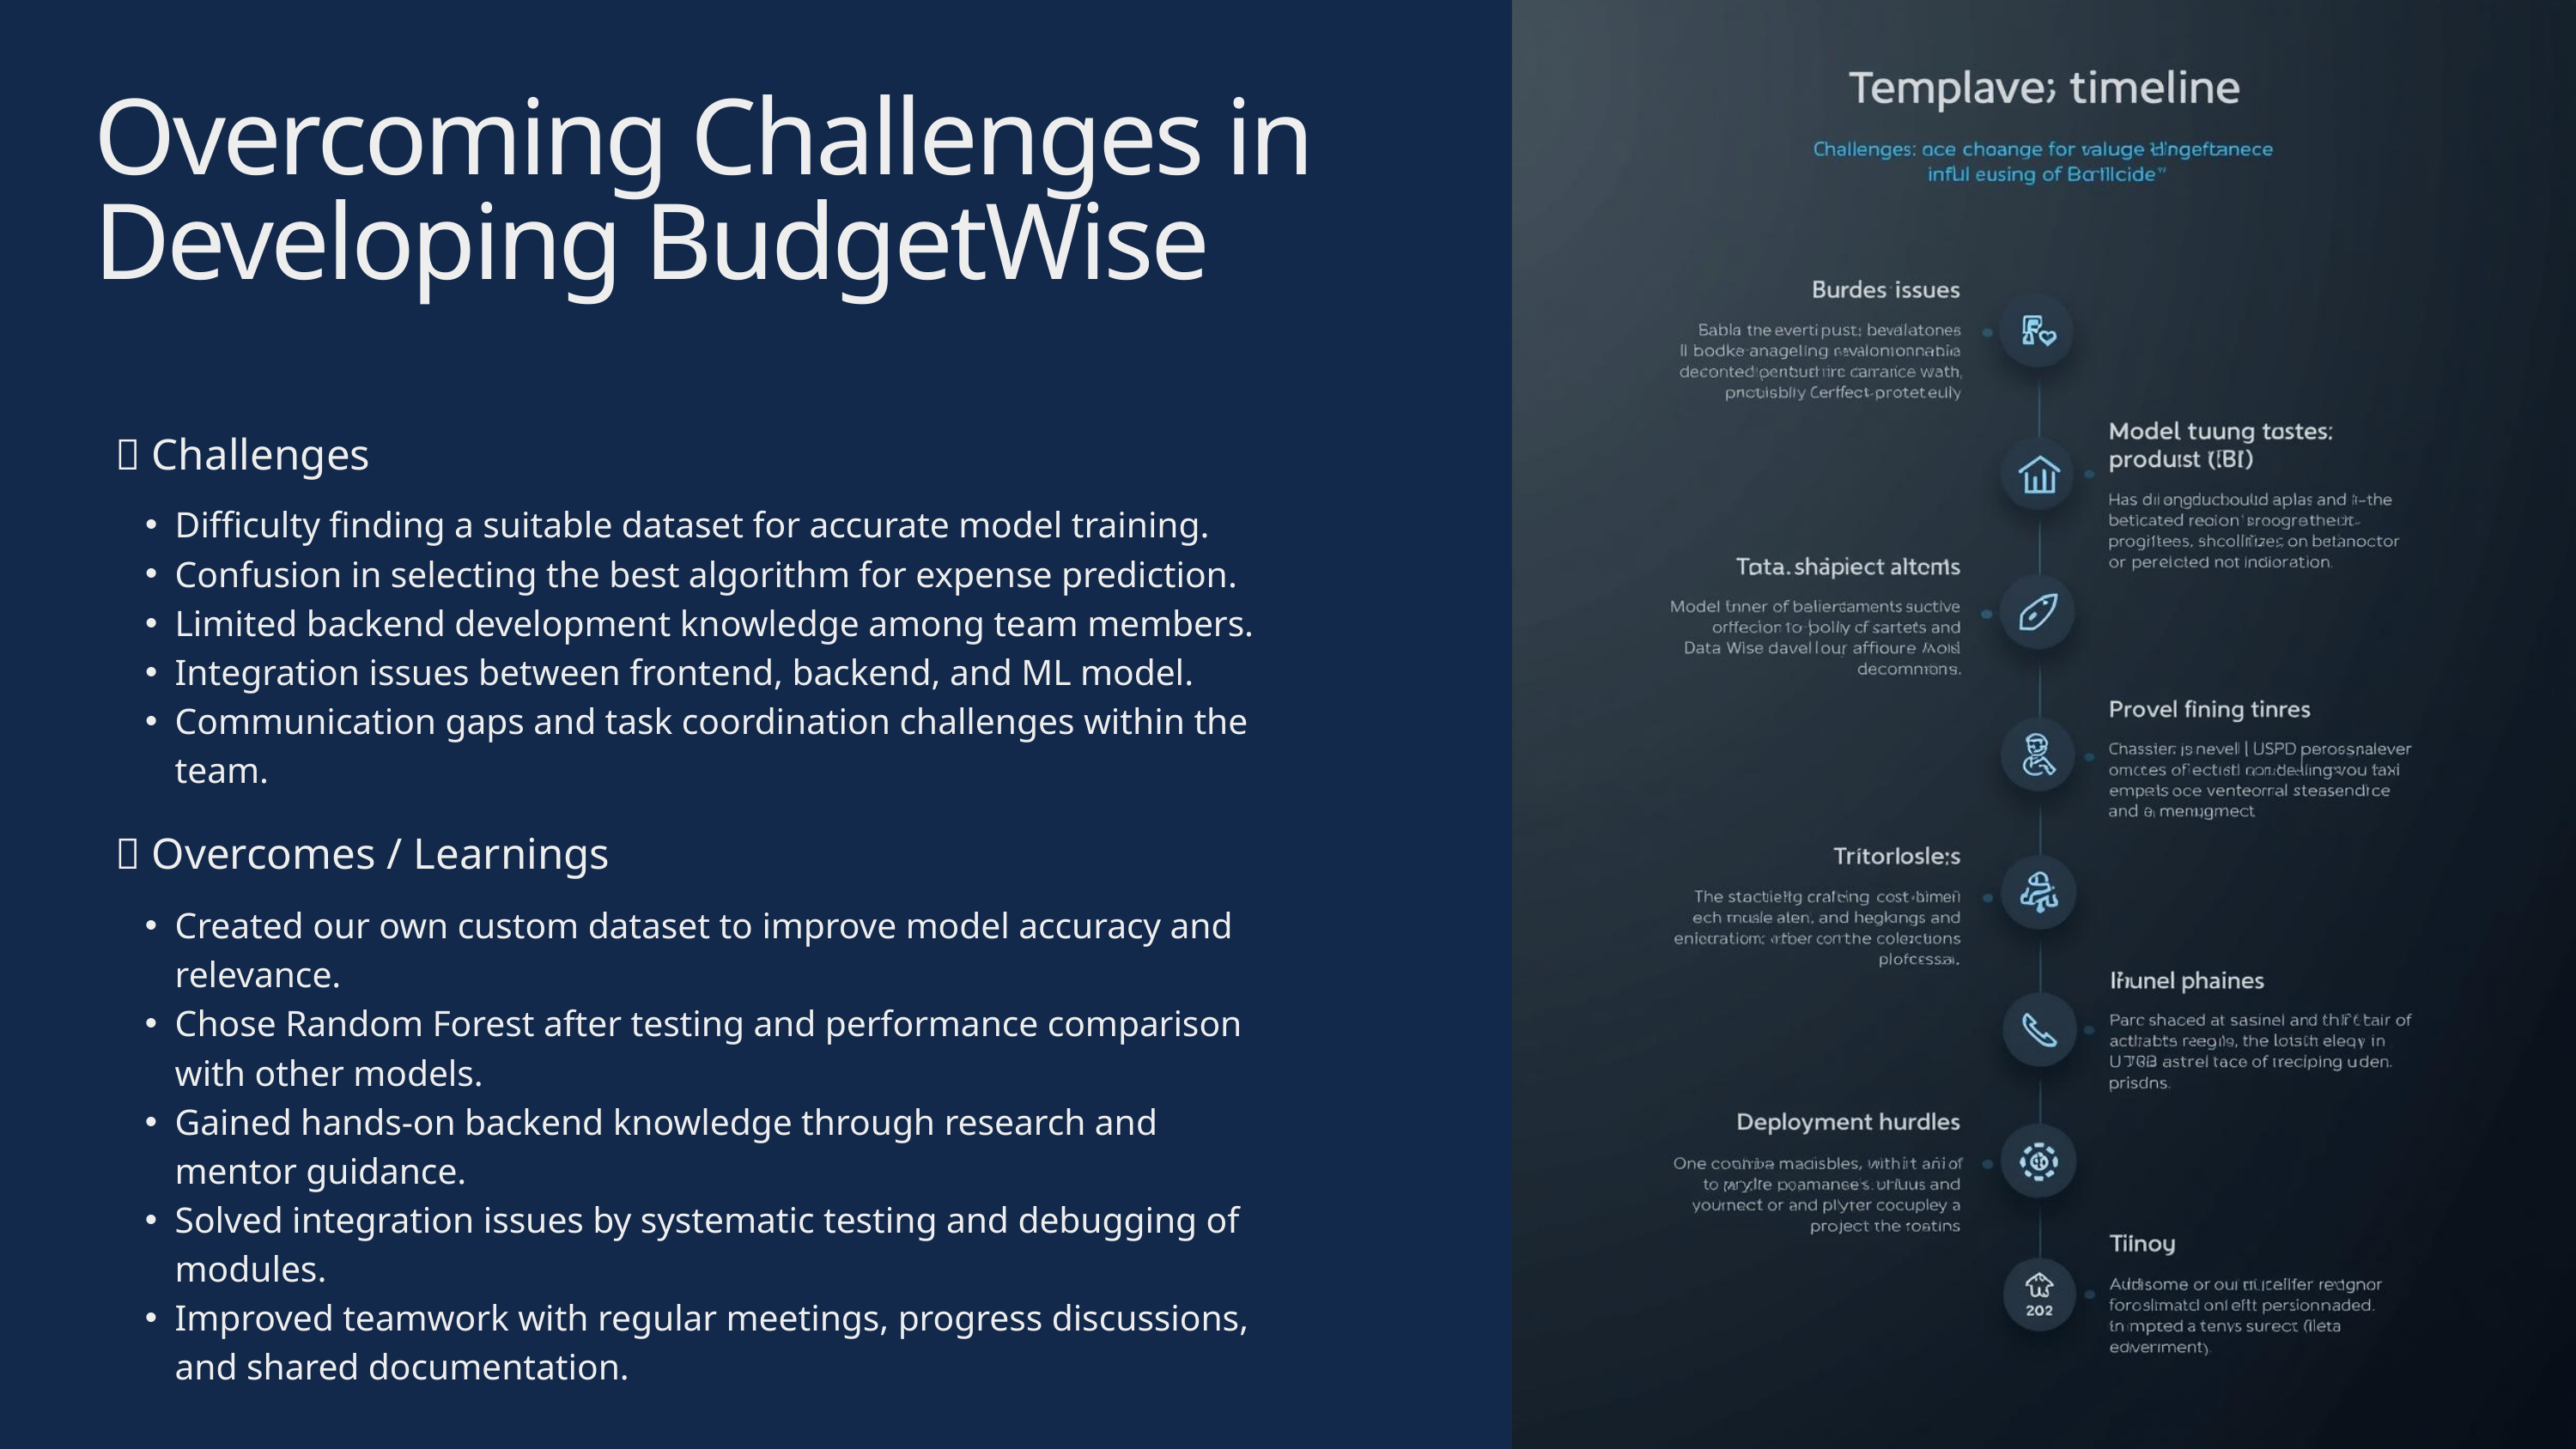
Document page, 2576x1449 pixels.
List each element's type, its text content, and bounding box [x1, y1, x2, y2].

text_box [115, 423, 1289, 1427]
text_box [1511, 0, 2576, 1449]
text_box Overcoming Challenges in Developing BudgetWise [94, 90, 1425, 300]
